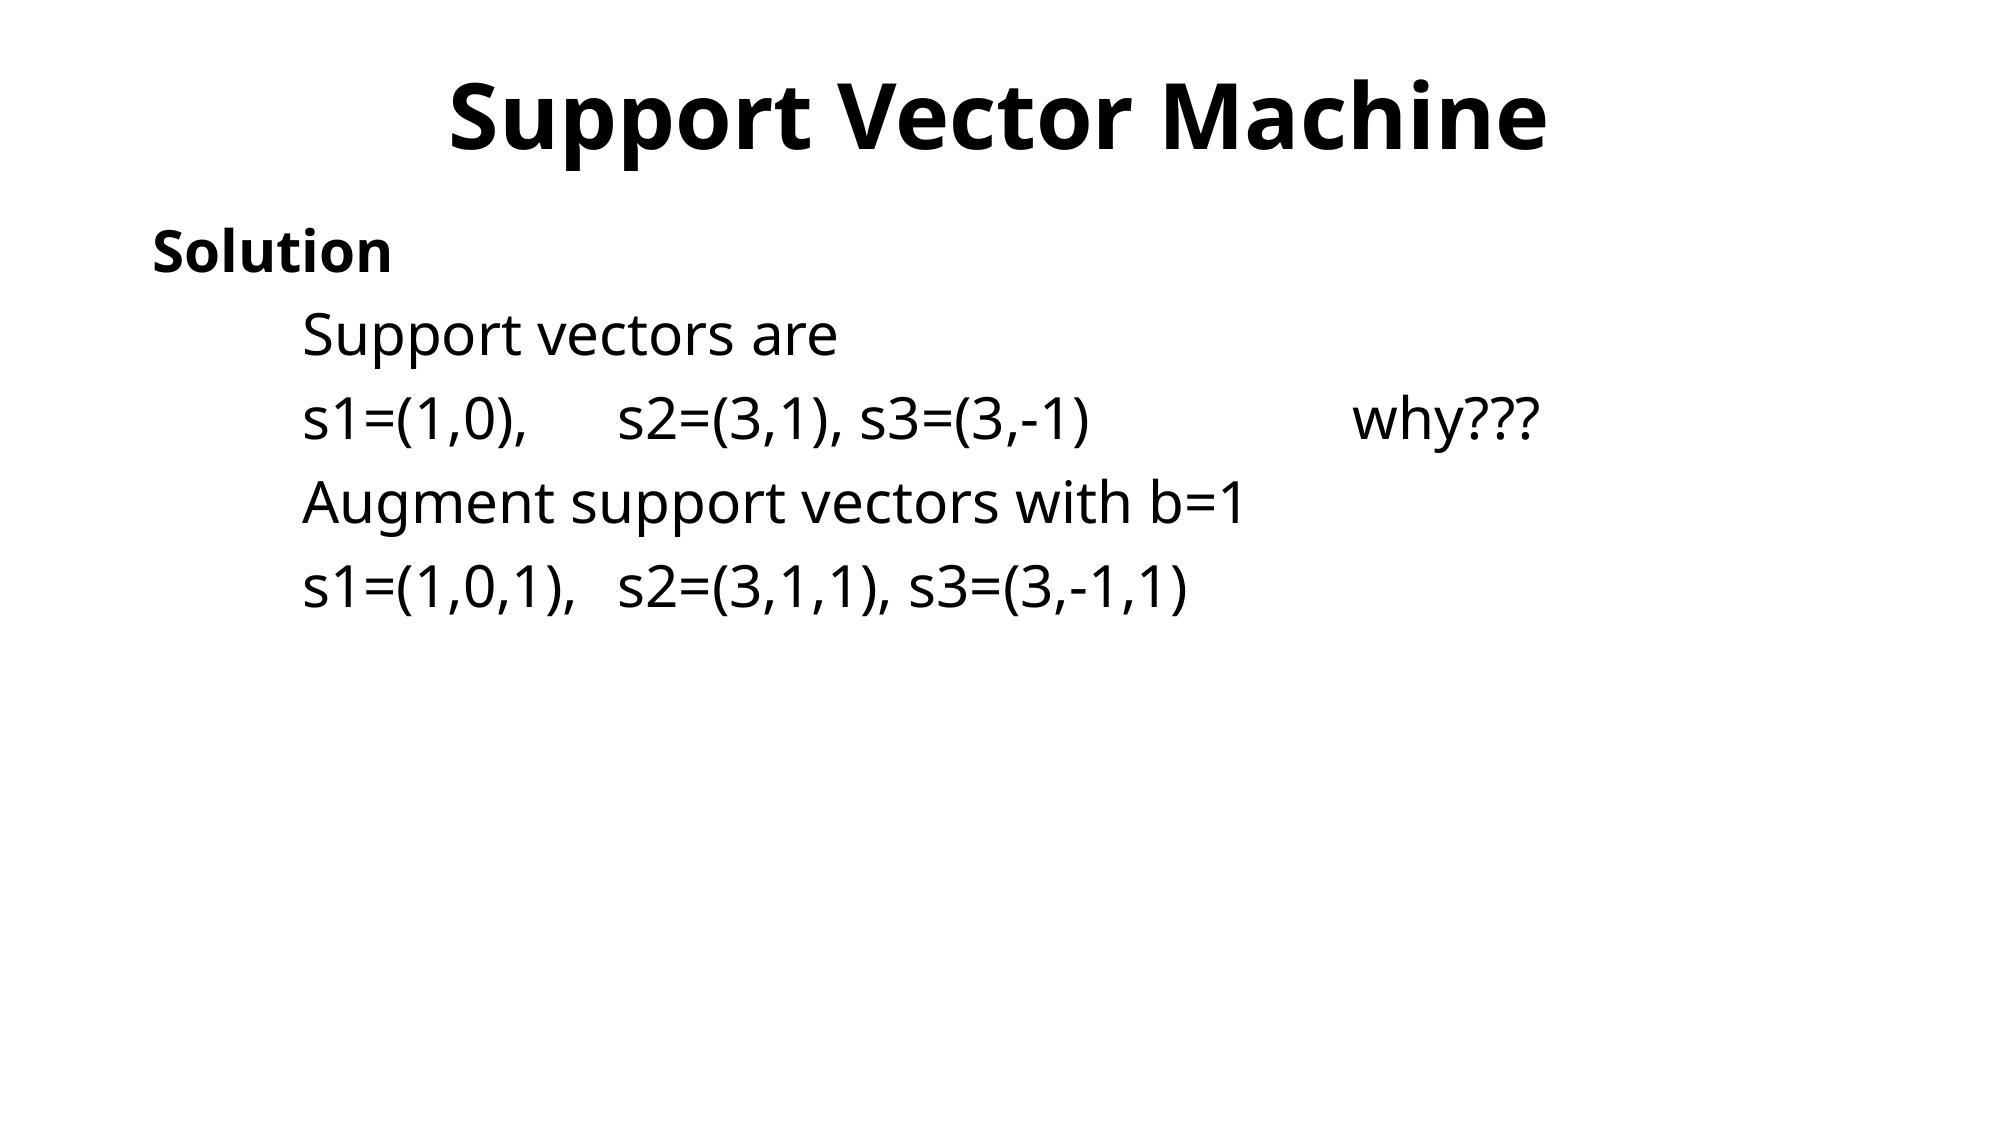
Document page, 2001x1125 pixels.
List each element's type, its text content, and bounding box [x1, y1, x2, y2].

list Solution Support vectors are s1=(1,0), s2=(3,1), s3=(3,-1) why??? Augment support vectors with b=1 s1=(1,0,1), s2=(3,1,1), s3=(3,-1,1) [137, 214, 1863, 1014]
title Support Vector Machine [137, 59, 1863, 180]
